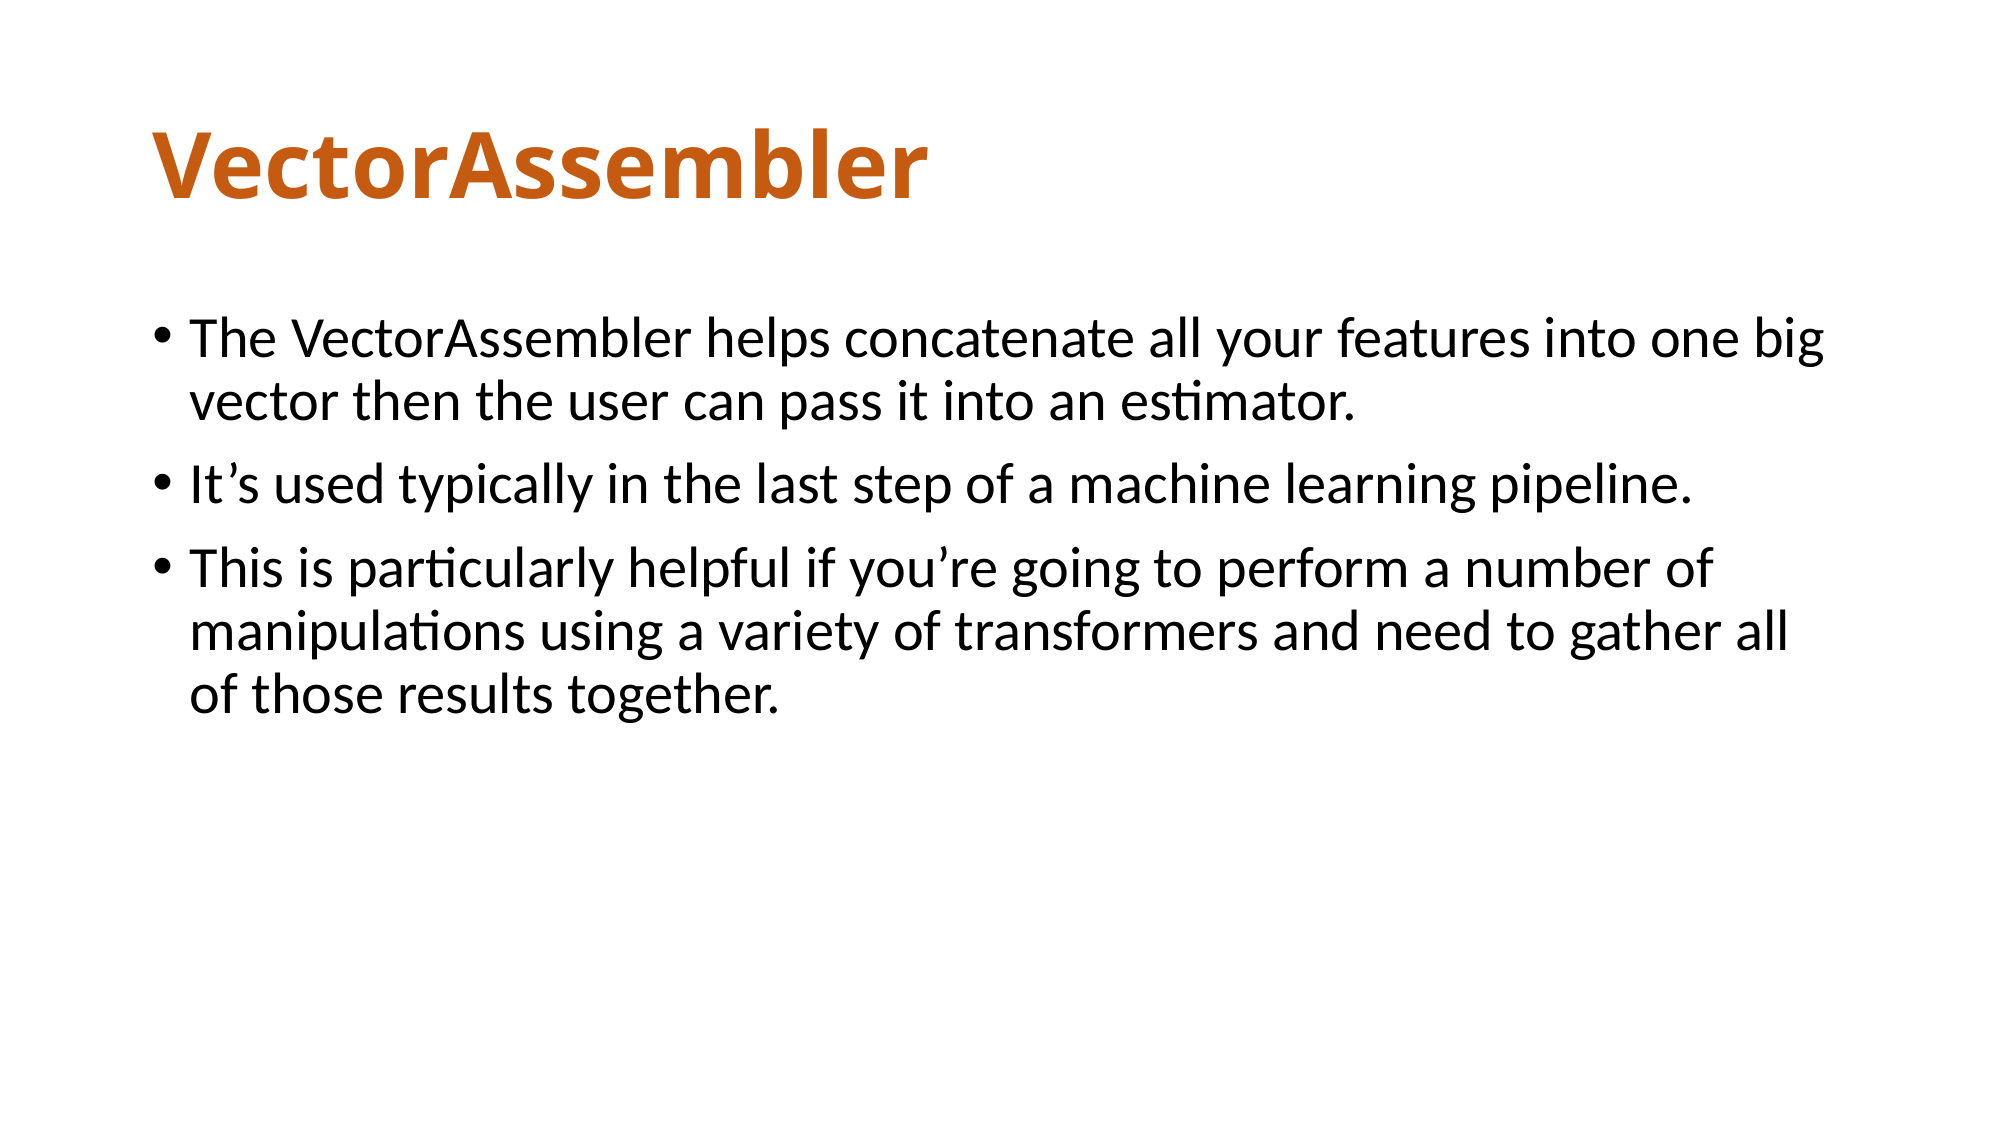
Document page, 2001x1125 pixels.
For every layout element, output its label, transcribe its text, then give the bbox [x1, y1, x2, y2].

title VectorAssembler [137, 59, 1863, 278]
list The VectorAssembler helps concatenate all your features into one big vector then the user can pass it into an estimator. It’s used typically in the last step of a machine learning pipeline. This is particularly helpful if you’re going to perform a number of manipulations using a variety of transformers and need to gather all of those results together. [137, 299, 1863, 1014]
